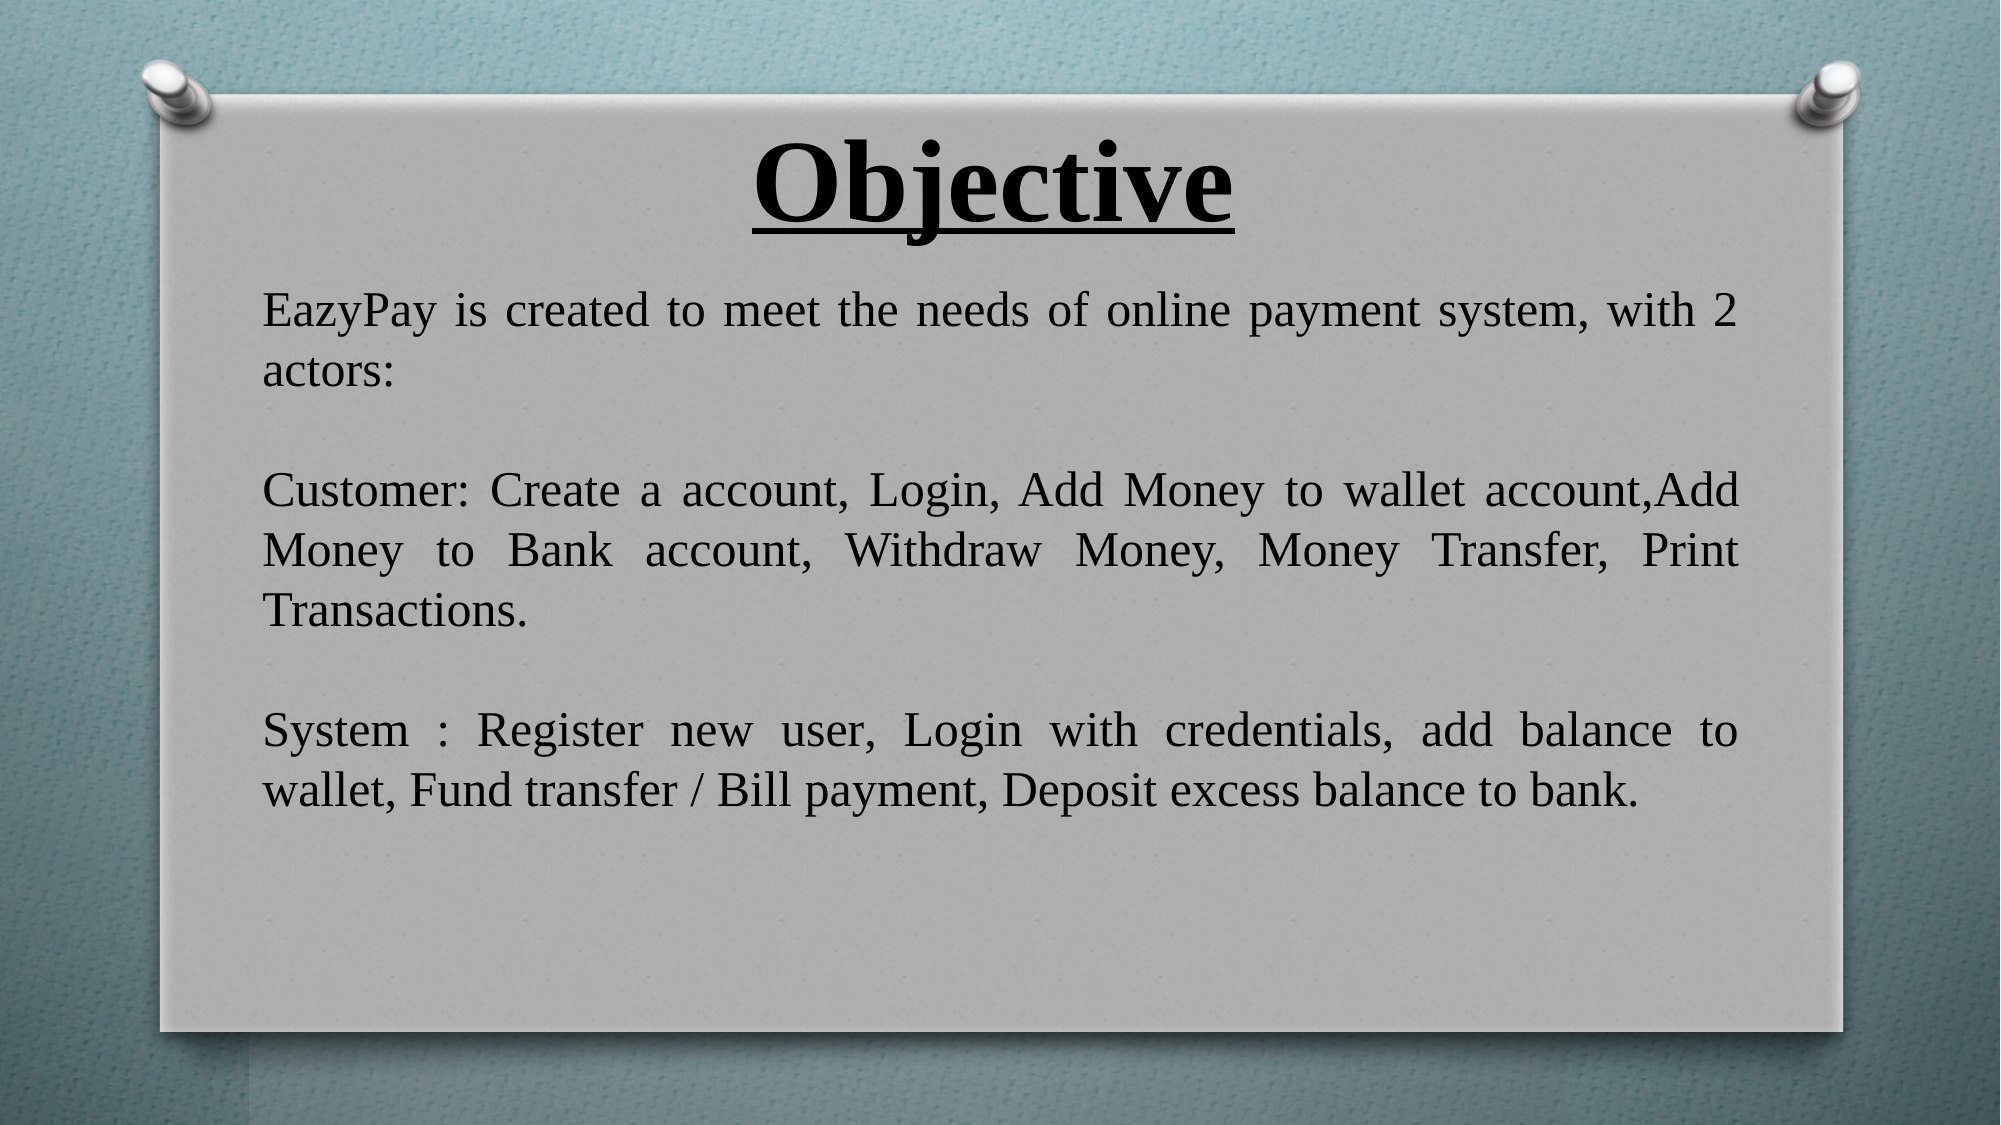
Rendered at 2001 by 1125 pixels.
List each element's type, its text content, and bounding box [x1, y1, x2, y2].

title Objective [376, 95, 1611, 253]
text_box EazyPay is created to meet the needs of online payment system, with 2 actors: Customer: Create a account, Login, Add Money to wallet account,Add Money to Bank account, Withdraw Money, Money Transfer, Print Transactions. System : Register new user, Login with credentials, add balance to wallet, Fund transfer / Bill payment, Deposit excess balance to bank. [247, 269, 1755, 825]
picture [1764, 30, 1911, 161]
picture [107, 24, 256, 158]
